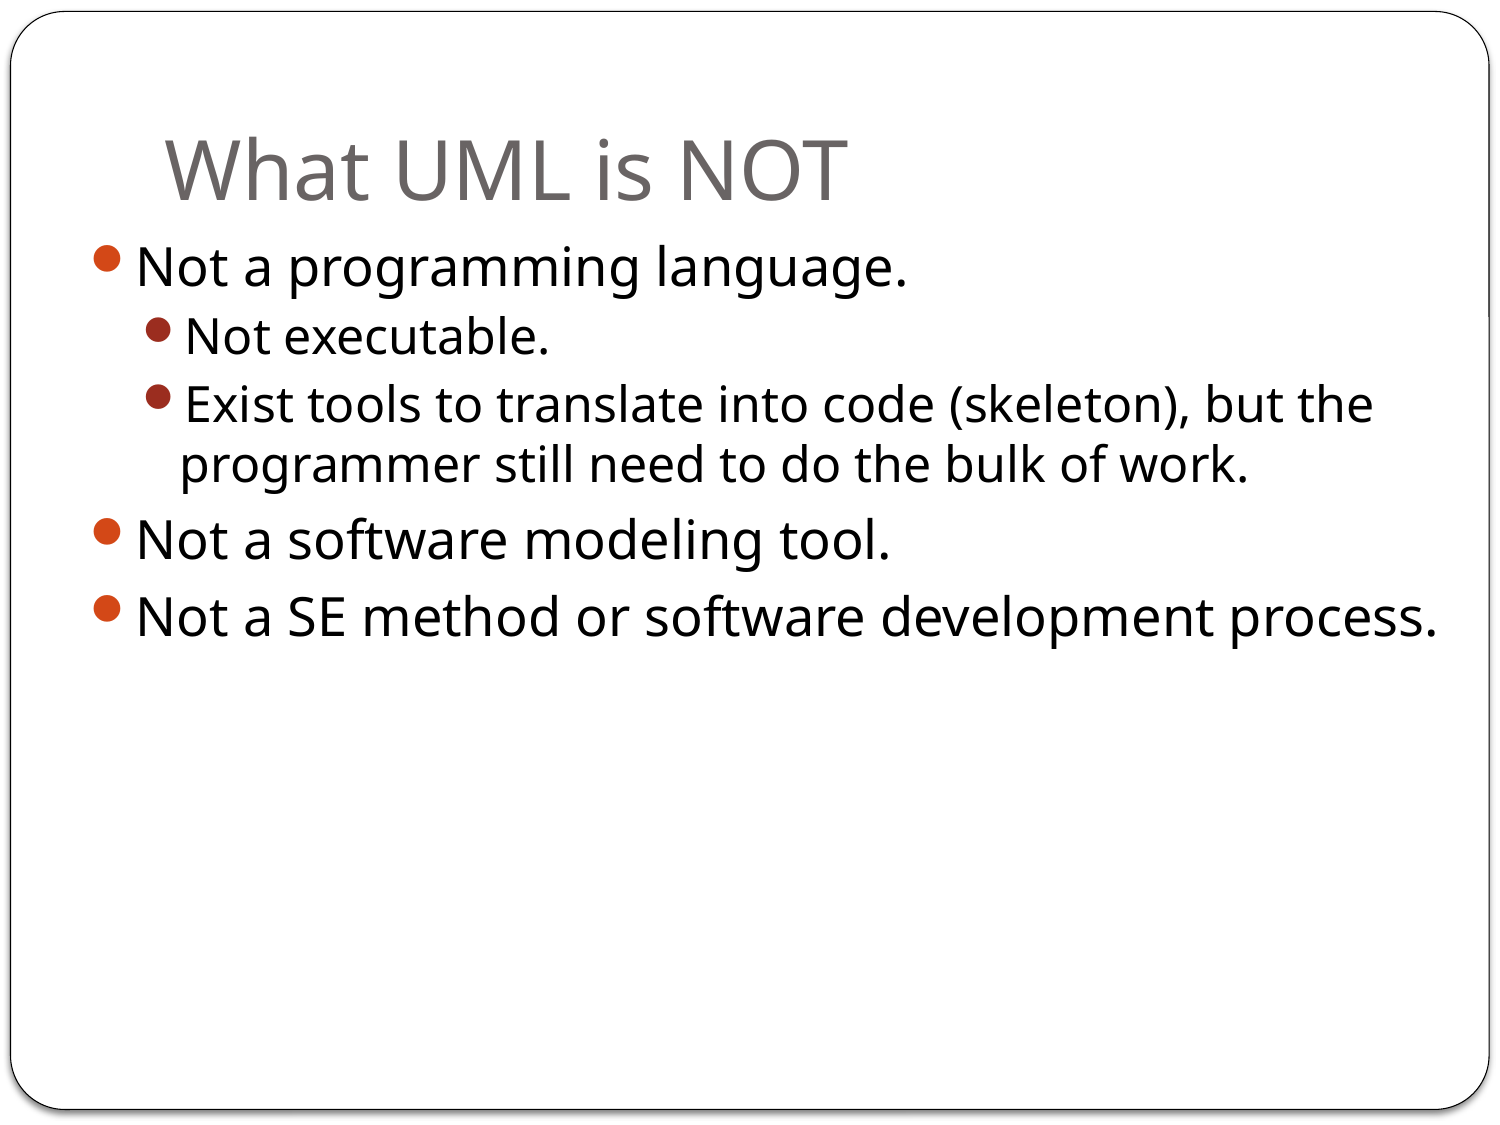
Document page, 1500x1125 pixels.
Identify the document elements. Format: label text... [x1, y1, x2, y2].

list Not a programming language. Not executable. Exist tools to translate into code (skeleton), but the programmer still need to do the bulk of work. Not a software modeling tool. Not a SE method or software development process. [75, 224, 1463, 1006]
title What UML is NOT [150, 45, 1425, 224]
